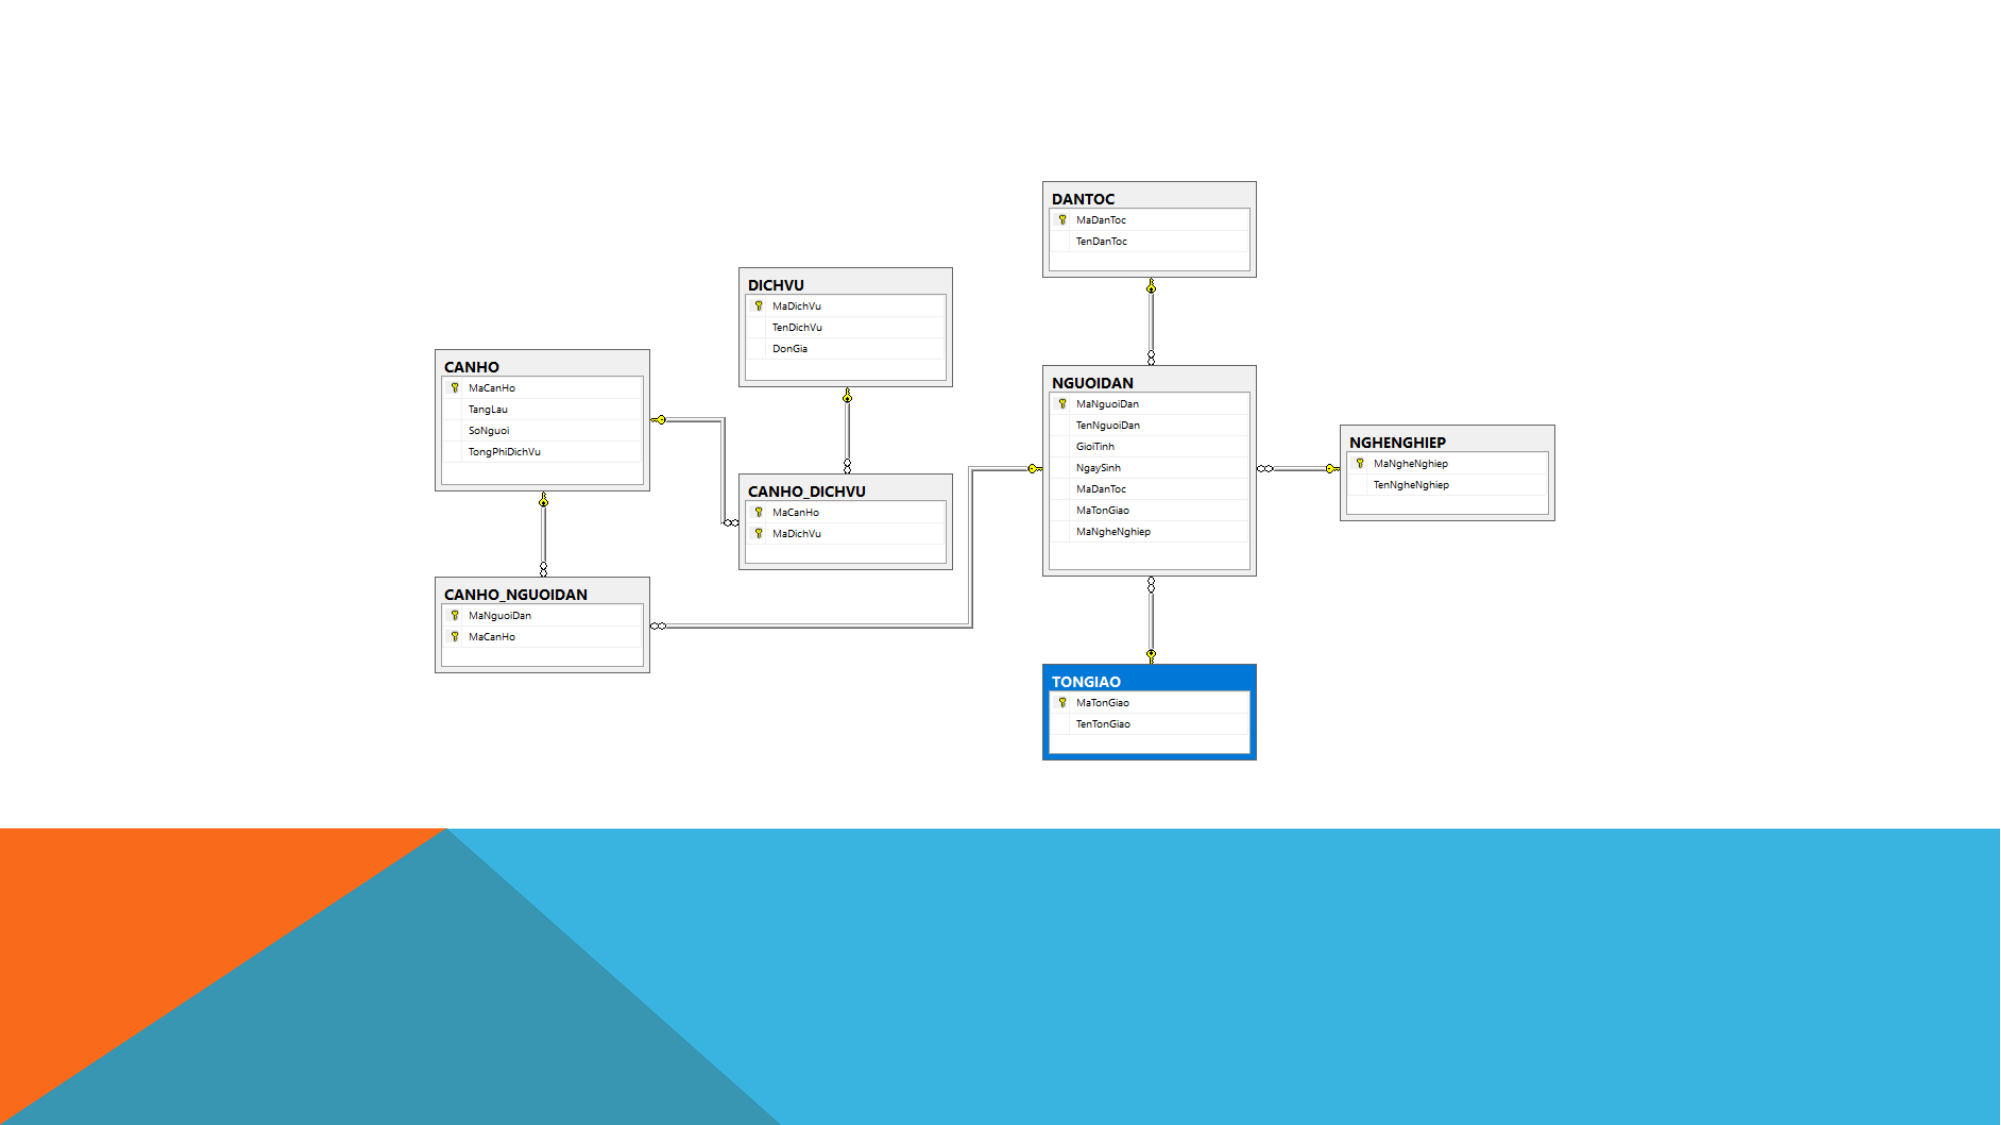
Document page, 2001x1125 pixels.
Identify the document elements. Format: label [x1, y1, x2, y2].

list [338, 180, 1667, 768]
